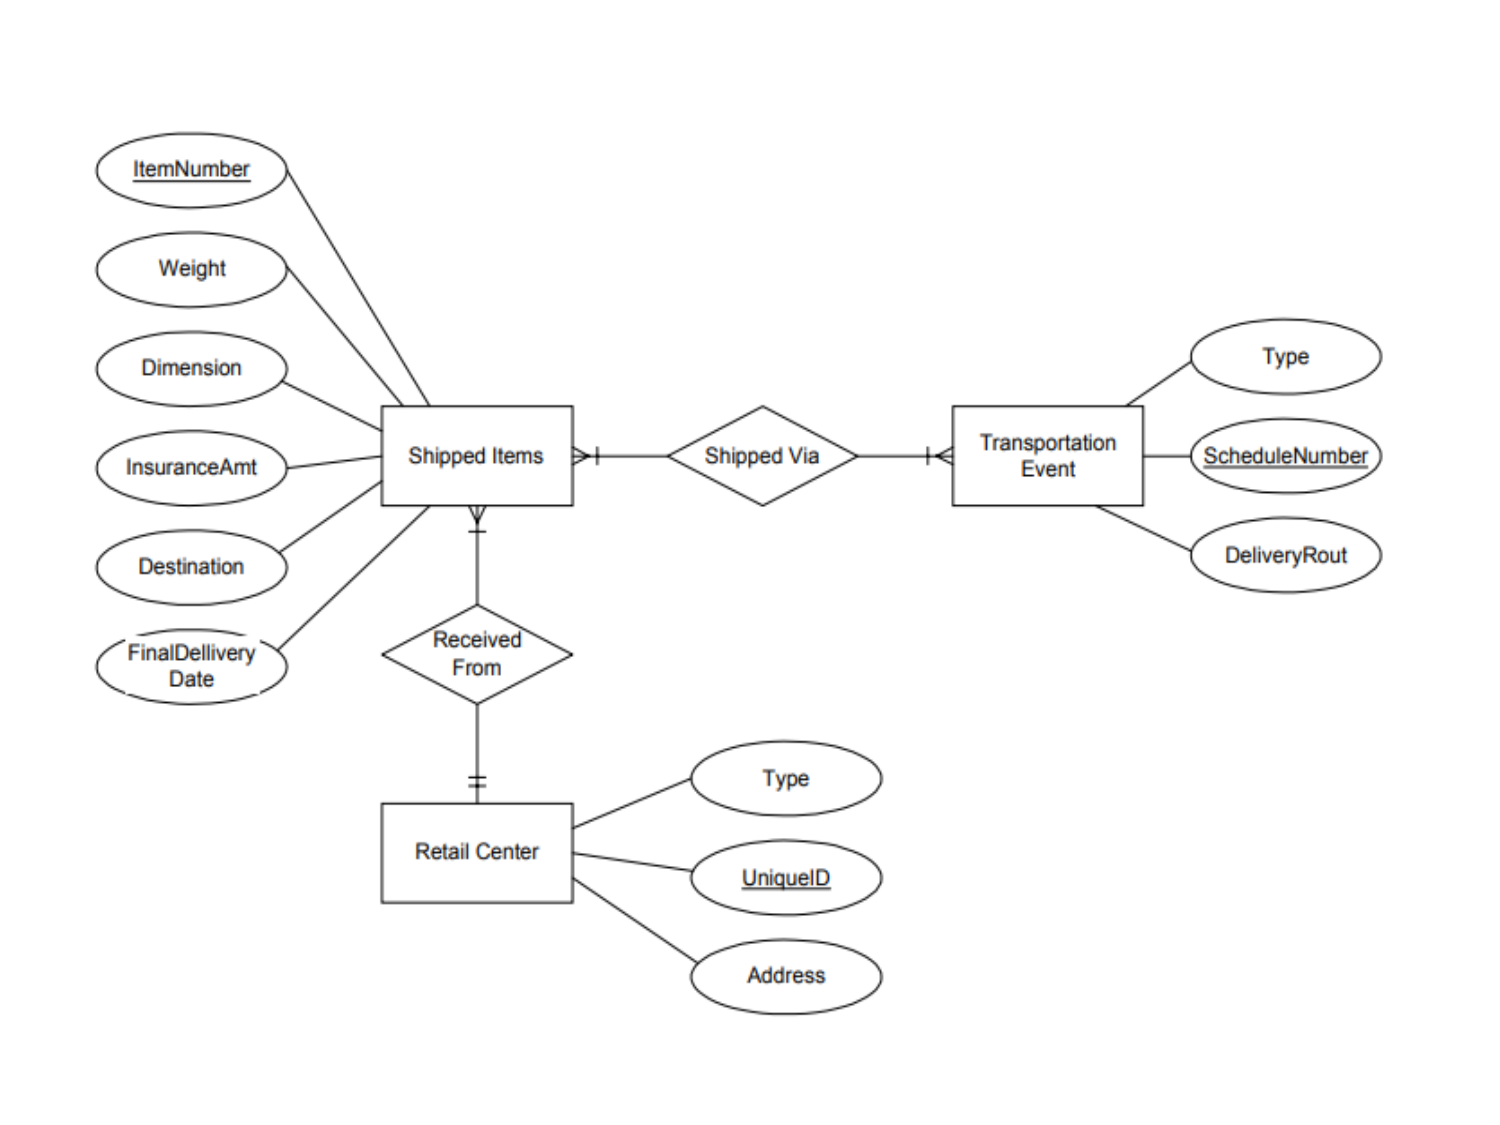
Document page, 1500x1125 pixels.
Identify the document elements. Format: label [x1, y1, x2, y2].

picture [67, 99, 1481, 1026]
